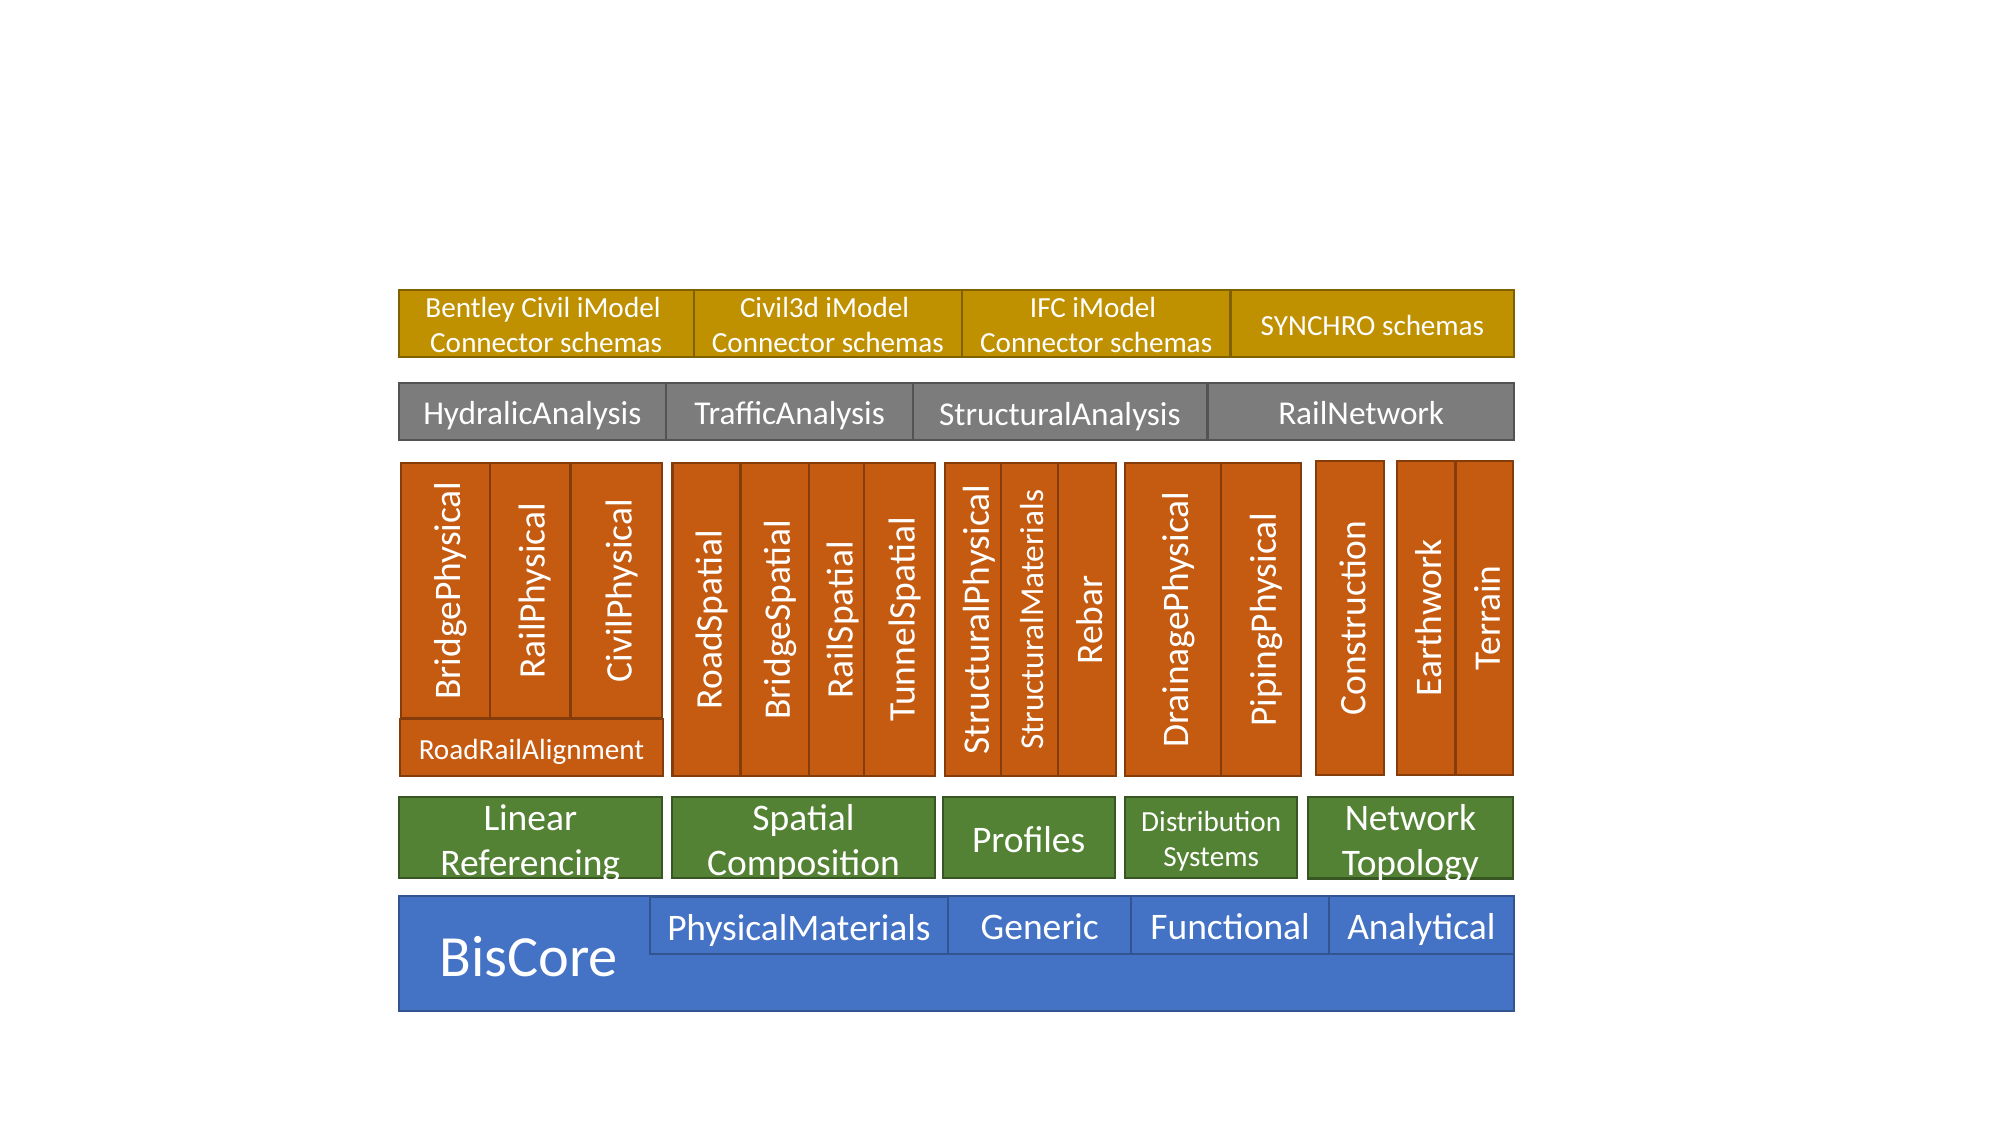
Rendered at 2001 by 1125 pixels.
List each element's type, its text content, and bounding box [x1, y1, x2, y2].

text_box Earthwork [1396, 460, 1455, 776]
text_box BisCore [425, 910, 633, 996]
text_box HydralicAnalysis [398, 382, 667, 441]
text_box SYNCHRO schemas [1230, 289, 1515, 358]
text_box Terrain [1455, 460, 1514, 776]
text_box Functional [1130, 895, 1330, 955]
text_box TrafficAnalysis [667, 382, 914, 441]
text_box StructuralAnalysis [914, 382, 1207, 441]
text_box IFC iModel Connector schemas [961, 289, 1230, 358]
text_box StructuralPhysical [944, 462, 1000, 777]
text_box DrainagePhysical [1124, 462, 1220, 777]
text_box PhysicalMaterials [649, 896, 949, 955]
text_box TunnelSpatial [863, 462, 936, 777]
text_box Rebar [1059, 462, 1117, 777]
text_box BridgePhysical [400, 462, 489, 719]
text_box RailPhysical [489, 462, 571, 719]
text_box Civil3d iModel Connector schemas [693, 289, 961, 358]
text_box StructuralMaterials [1000, 462, 1059, 777]
text_box RailNetwork [1207, 382, 1515, 441]
text_box Profiles [942, 796, 1116, 879]
text_box [398, 895, 1515, 1012]
text_box BridgeSpatial [740, 462, 808, 777]
text_box Distribution Systems [1124, 796, 1298, 879]
text_box RoadSpatial [671, 462, 740, 777]
text_box Linear Referencing [398, 796, 663, 879]
text_box CivilPhysical [571, 462, 663, 719]
text_box Analytical [1330, 895, 1515, 955]
text_box Network Topology [1307, 796, 1514, 880]
text_box PipingPhysical [1220, 462, 1302, 777]
text_box RailSpatial [808, 462, 863, 777]
text_box Spatial Composition [671, 796, 936, 879]
text_box Bentley Civil iModel Connector schemas [398, 289, 693, 358]
text_box Generic [947, 895, 1130, 955]
text_box Construction [1315, 460, 1385, 776]
text_box RoadRailAlignment [399, 718, 664, 777]
